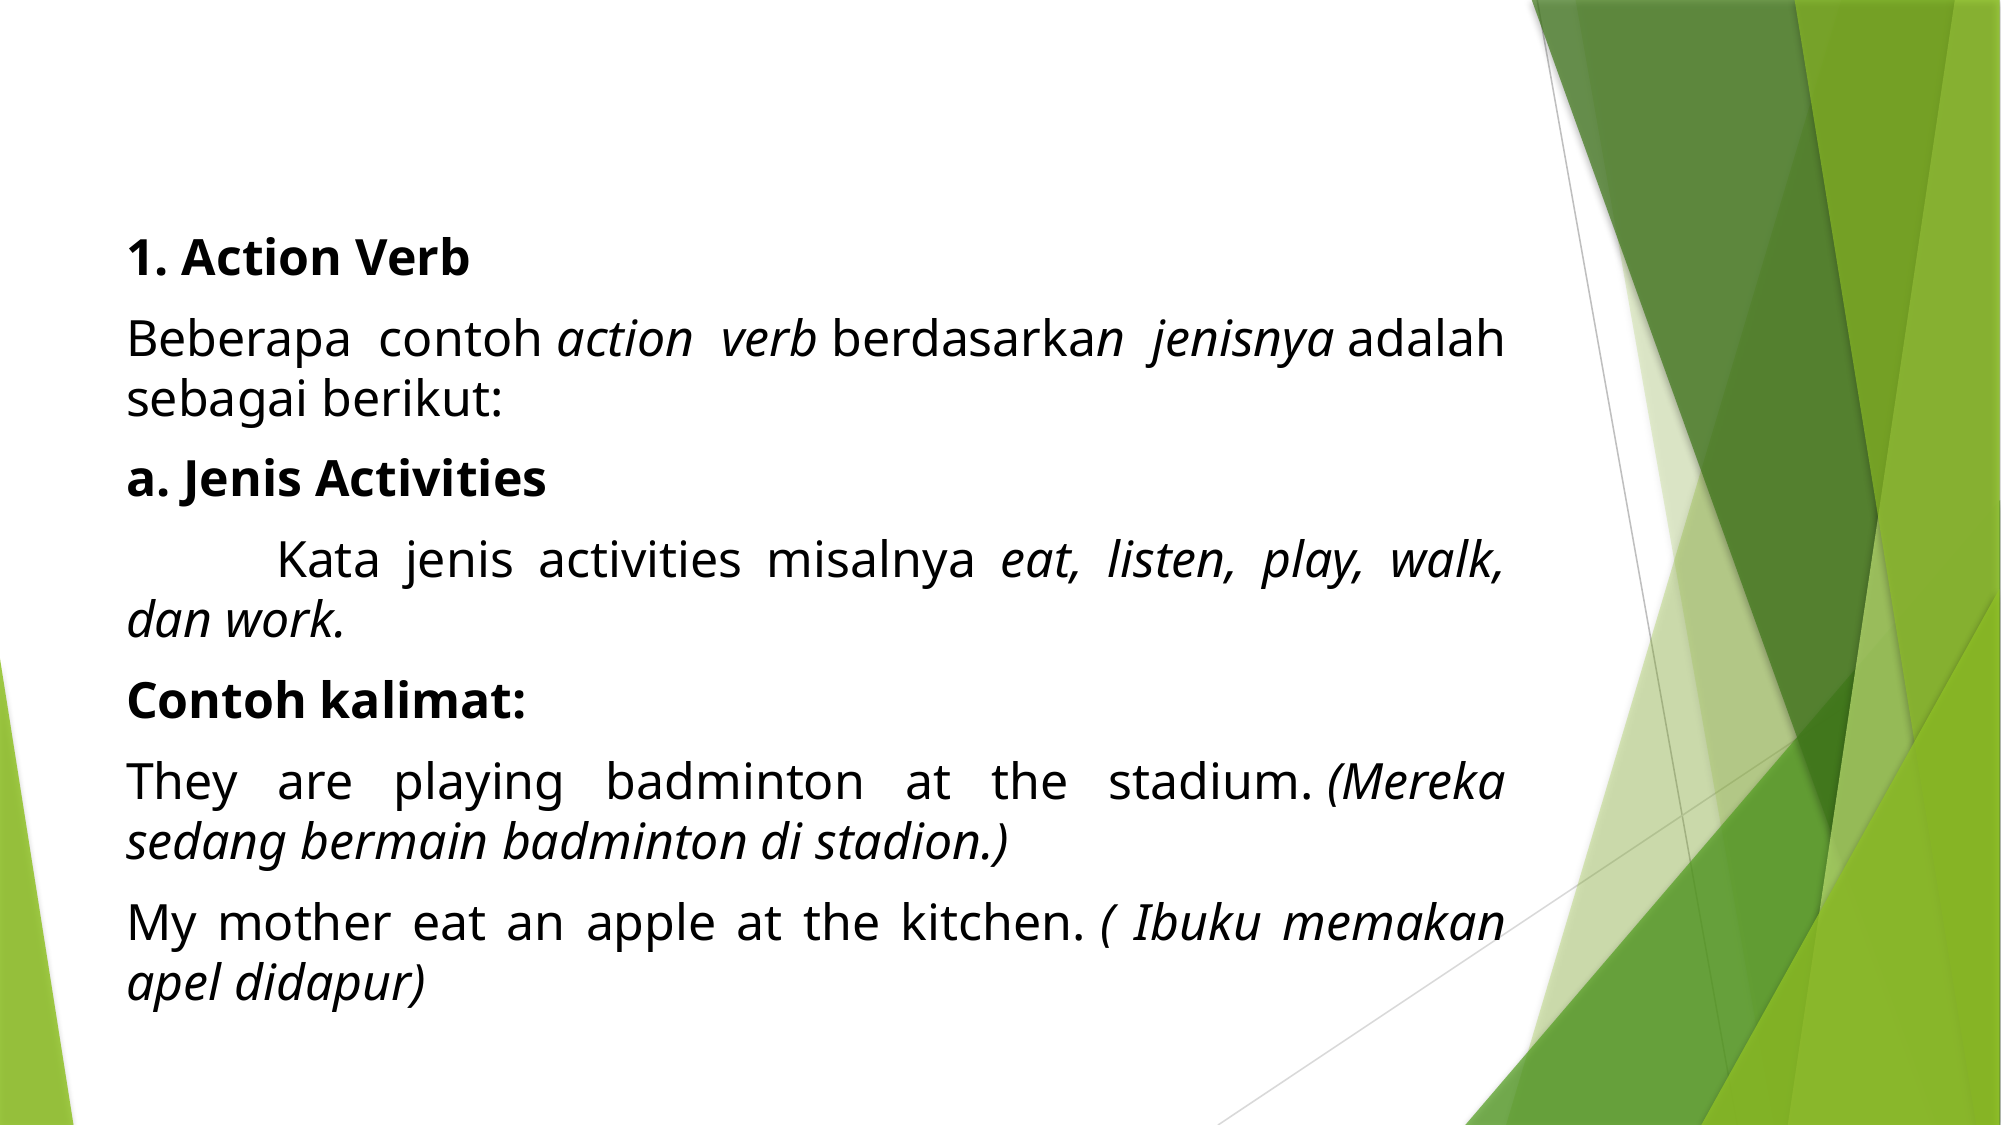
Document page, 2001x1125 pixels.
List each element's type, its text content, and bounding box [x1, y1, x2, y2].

list 1. Action Verb Beberapa contoh action verb berdasarkan jenisnya adalah sebagai berikut: a. Jenis Activities Kata jenis activities misalnya eat, listen, play, walk, dan work. Contoh kalimat: They are playing badminton at the stadium. (Mereka sedang bermain badminton di stadion.) My mother eat an apple at the kitchen. ( Ibuku memakan apel didapur) [111, 217, 1522, 992]
